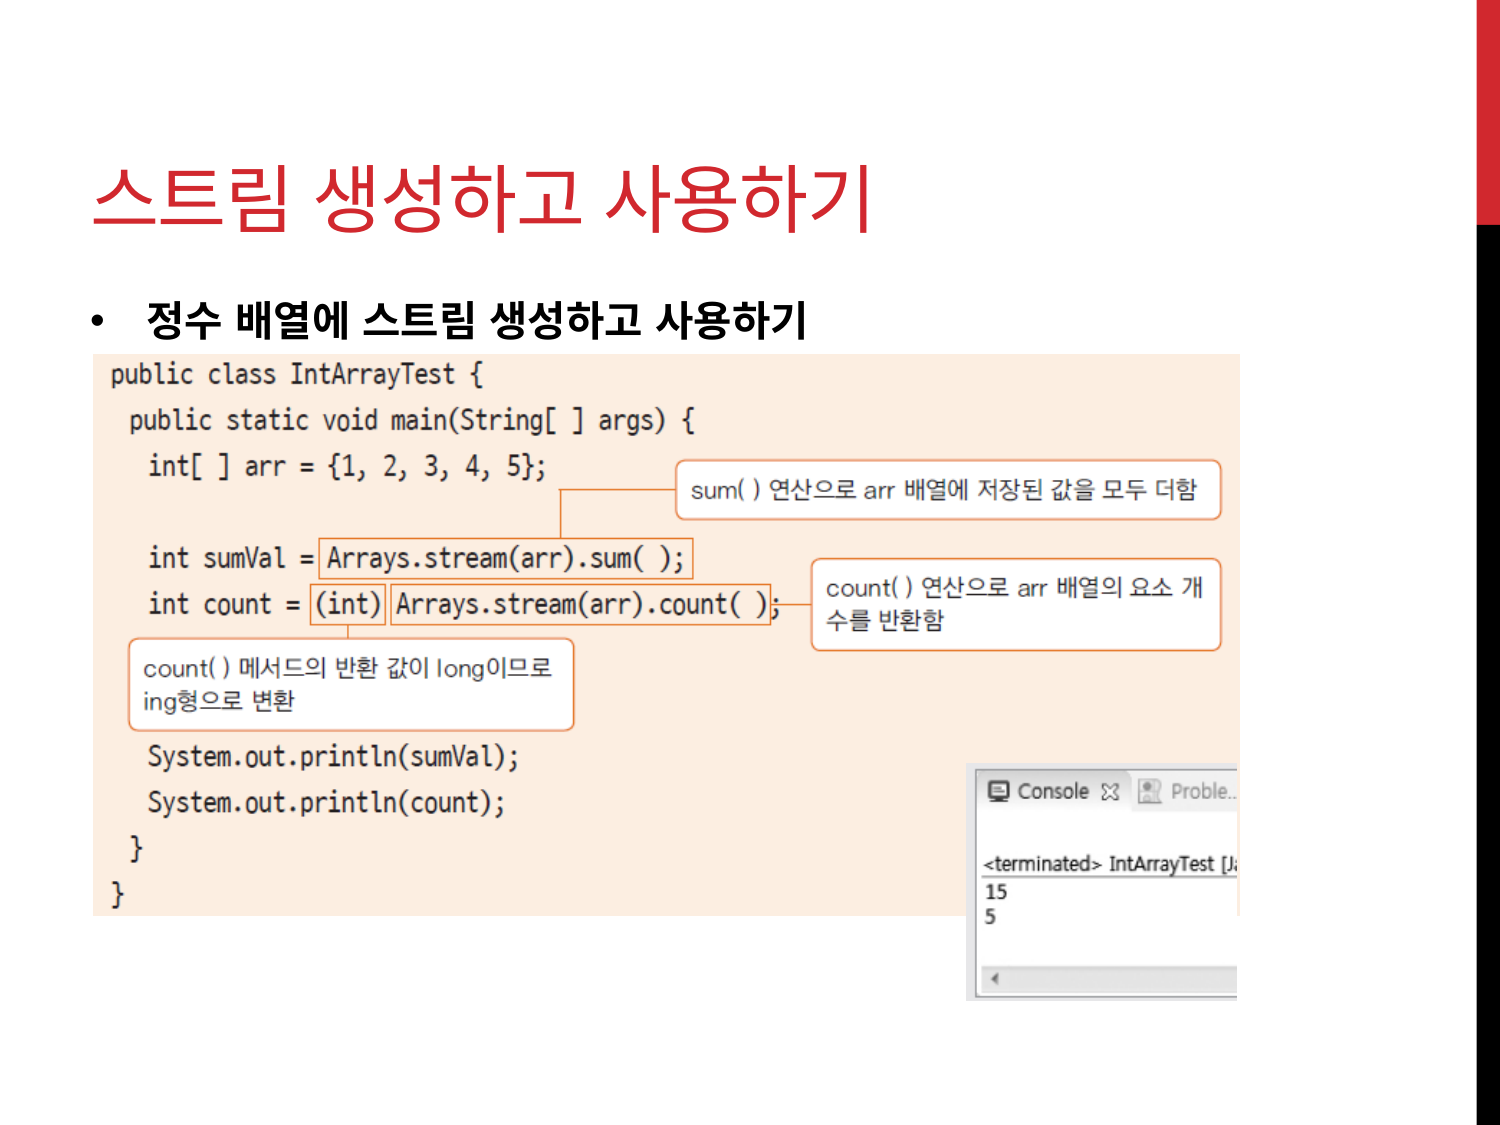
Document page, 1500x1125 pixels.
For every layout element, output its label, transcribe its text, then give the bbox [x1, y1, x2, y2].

title 스트림 생성하고 사용하기 [75, 25, 1025, 250]
list 정수 배열에 스트림 생성하고 사용하기 [75, 287, 1325, 1005]
picture [92, 354, 1240, 1002]
